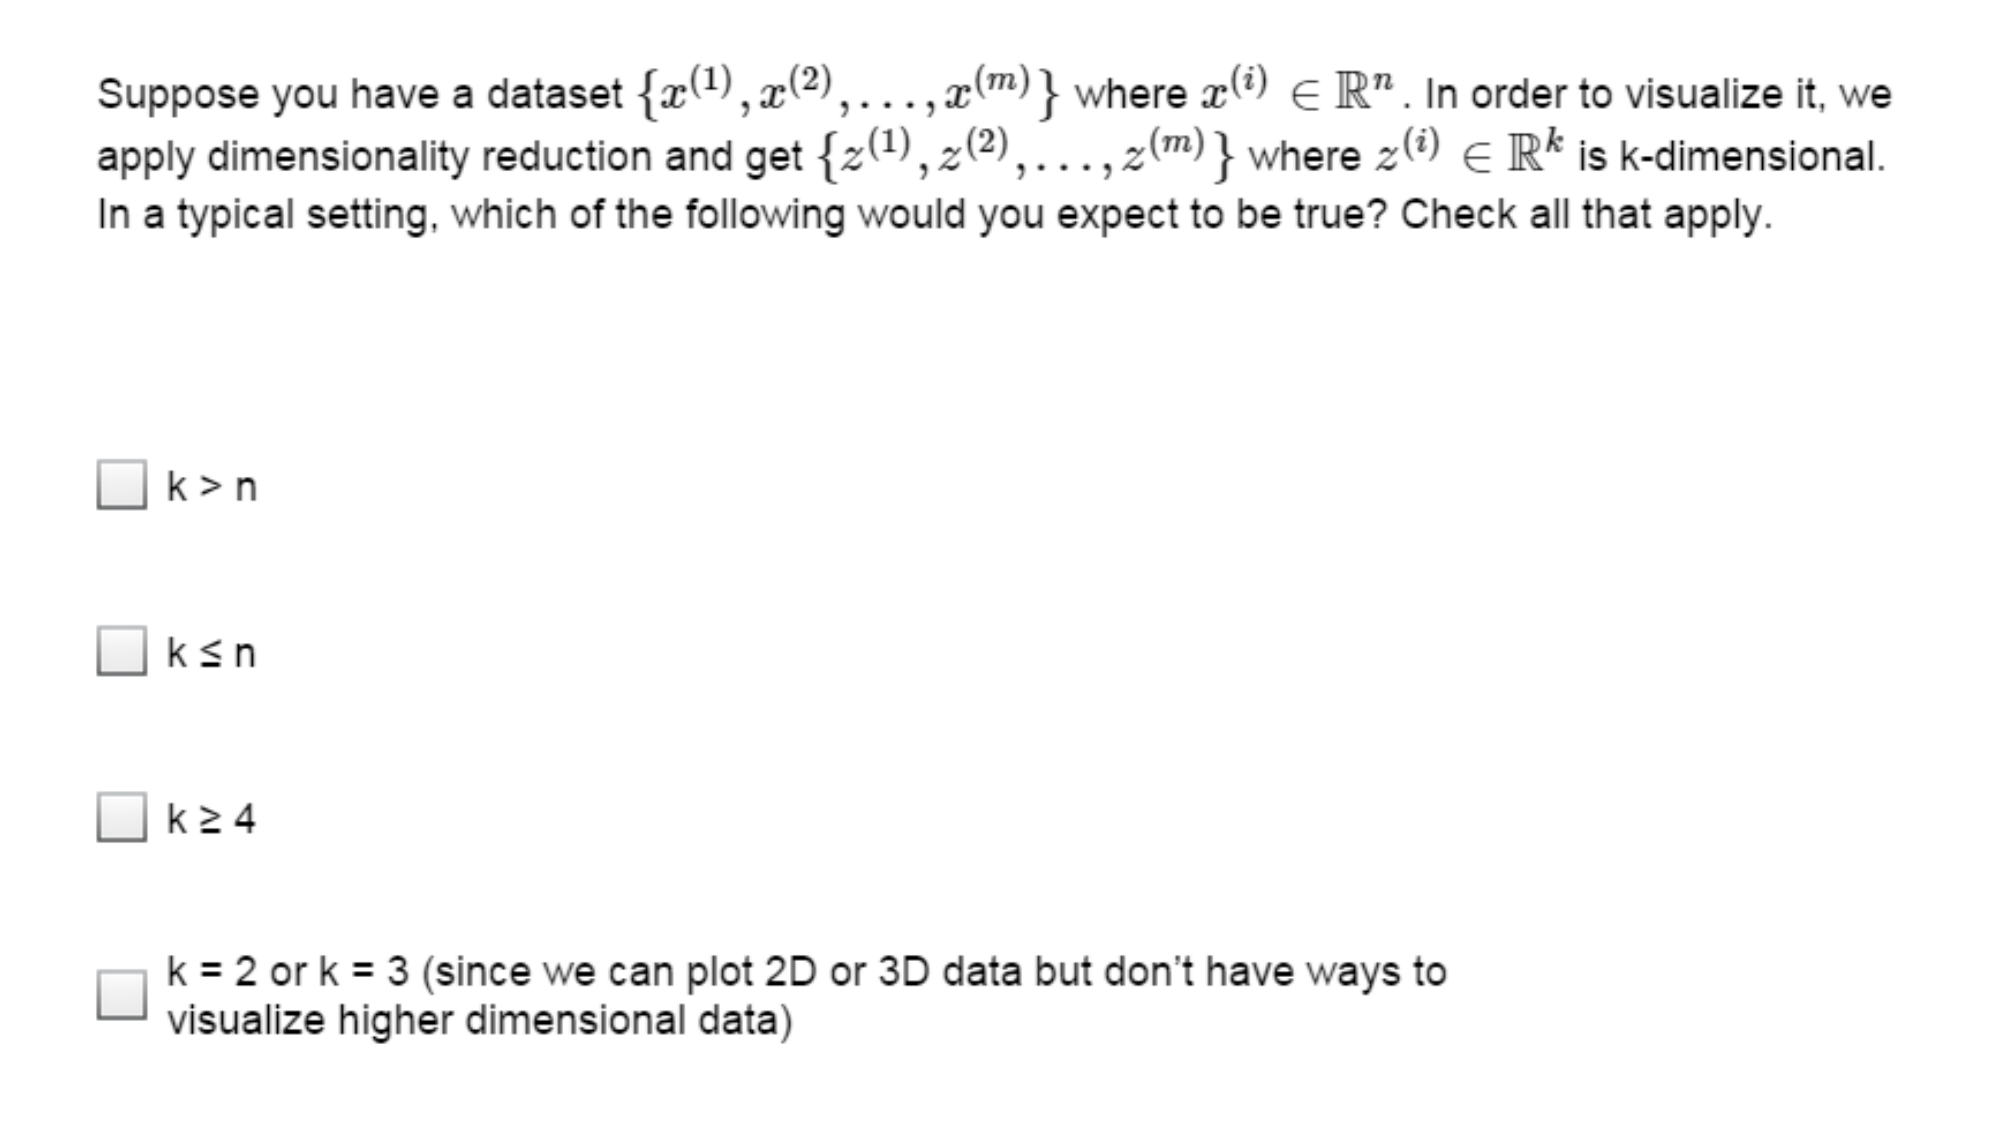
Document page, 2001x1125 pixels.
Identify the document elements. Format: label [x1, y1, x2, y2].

picture [64, 51, 1935, 1074]
